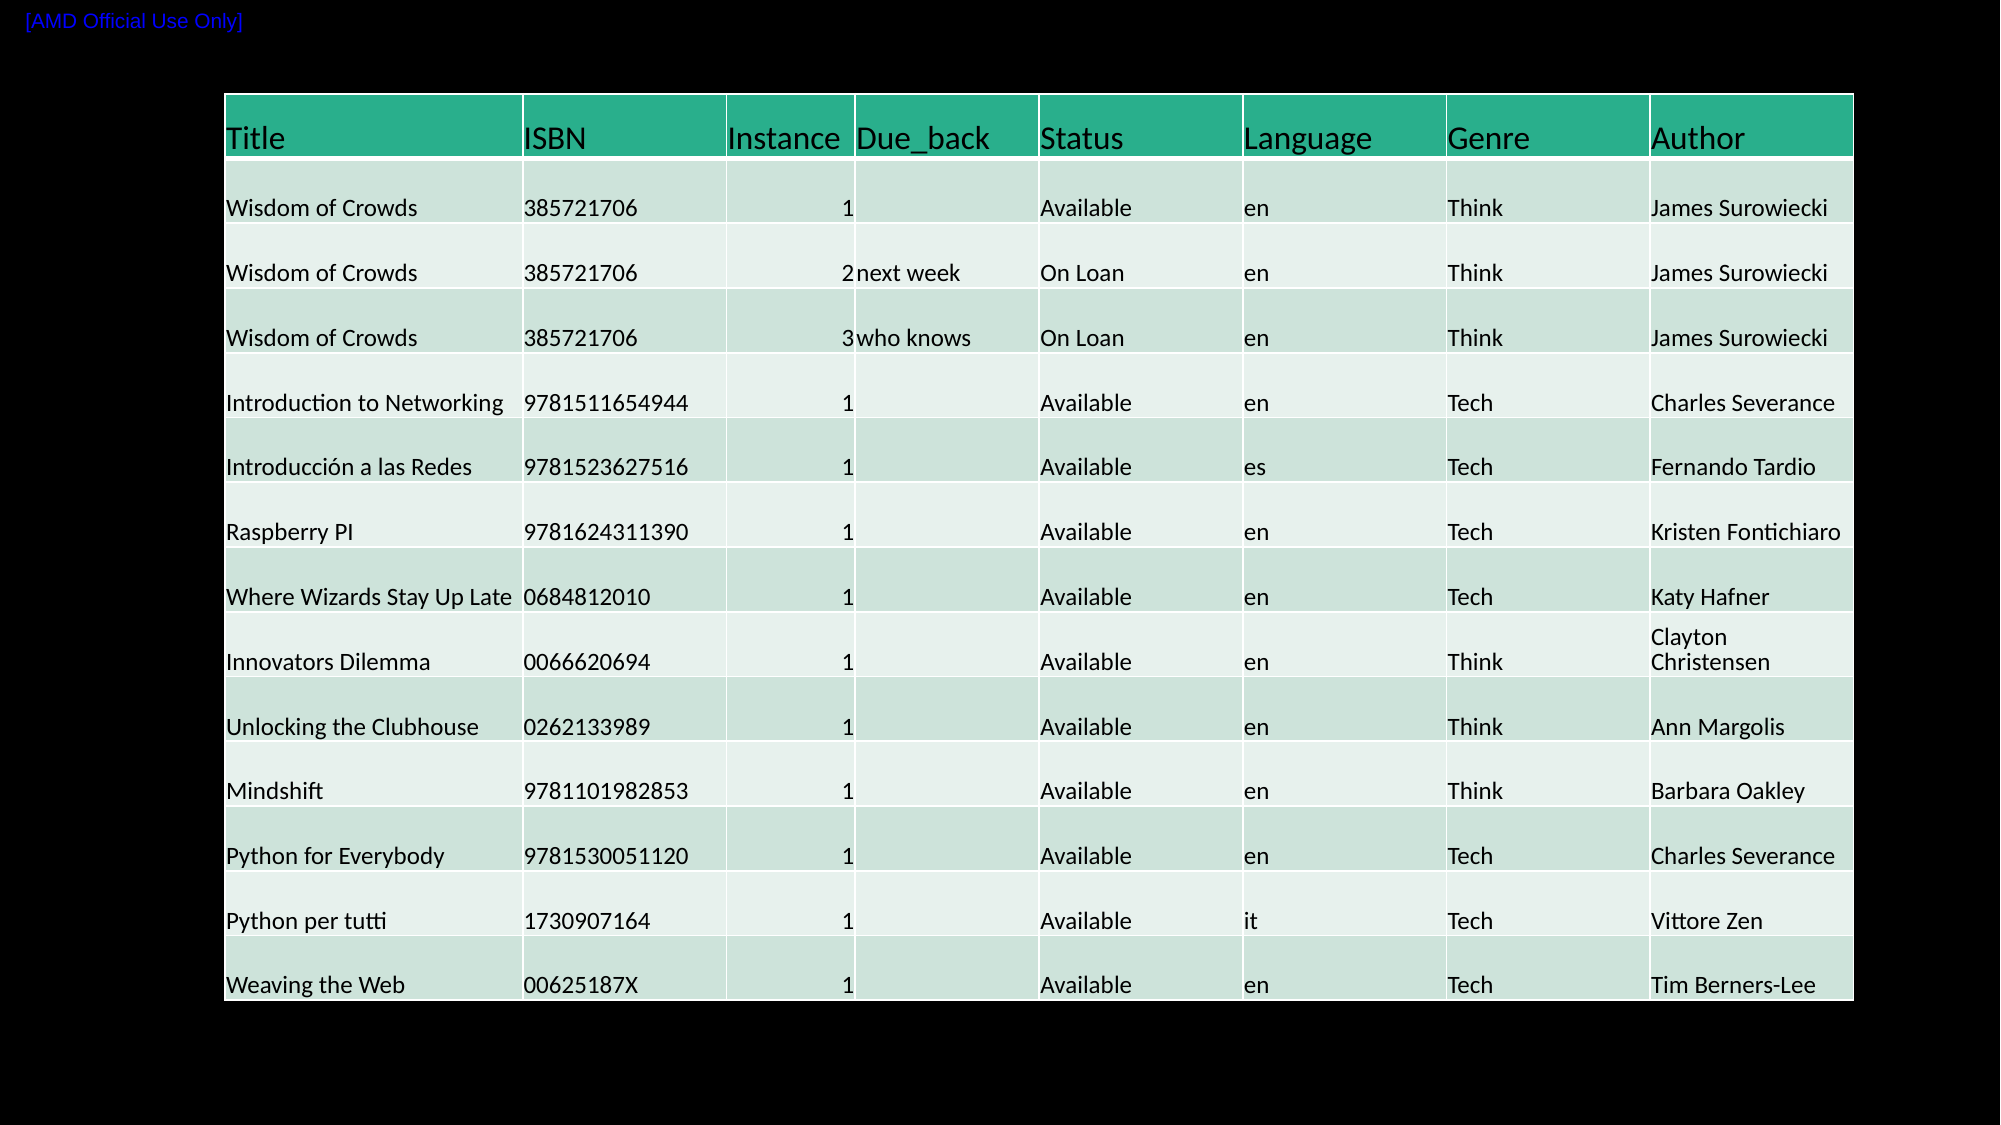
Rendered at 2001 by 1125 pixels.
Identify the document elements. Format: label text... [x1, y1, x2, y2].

table_cell Introducción a las Redes [226, 418, 522, 481]
table_cell James Surowiecki [1651, 289, 1853, 352]
table_cell Barbara Oakley [1651, 742, 1853, 805]
table_cell 1730907164 [524, 872, 726, 935]
table_cell Ann Margolis [1651, 677, 1853, 740]
table_cell 2 [727, 224, 854, 287]
table_header Author [1651, 95, 1853, 156]
table_cell 00625187X [524, 936, 726, 999]
table_cell Weaving the Web [226, 936, 522, 999]
table_cell Wisdom of Crowds [226, 289, 522, 352]
table_cell Available [1040, 354, 1242, 417]
table_cell Available [1040, 161, 1242, 222]
table_cell Introduction to Networking [226, 354, 522, 417]
table_cell Fernando Tardio [1651, 418, 1853, 481]
table_cell Think [1447, 161, 1649, 222]
table_cell [856, 483, 1038, 546]
table_cell en [1244, 161, 1446, 222]
table_cell [856, 936, 1038, 999]
table_cell Tech [1447, 936, 1649, 999]
table_cell Where Wizards Stay Up Late [226, 548, 522, 611]
table_cell 0684812010 [524, 548, 726, 611]
table_cell es [1244, 418, 1446, 481]
table_cell Available [1040, 483, 1242, 546]
table_cell Available [1040, 807, 1242, 870]
table_cell Tech [1447, 548, 1649, 611]
table_cell 9781624311390 [524, 483, 726, 546]
table_cell 385721706 [524, 224, 726, 287]
table_cell Kristen Fontichiaro [1651, 483, 1853, 546]
table_cell Clayton Christensen [1651, 613, 1853, 676]
table_cell Tech [1447, 418, 1649, 481]
table_cell Charles Severance [1651, 354, 1853, 417]
table_cell Python for Everybody [226, 807, 522, 870]
table_cell en [1244, 742, 1446, 805]
table_cell en [1244, 483, 1446, 546]
table_cell 1 [727, 161, 854, 222]
table_cell en [1244, 807, 1446, 870]
table_cell en [1244, 354, 1446, 417]
table_cell 0262133989 [524, 677, 726, 740]
table_cell 1 [727, 354, 854, 417]
table_cell 9781530051120 [524, 807, 726, 870]
table_cell Python per tutti [226, 872, 522, 935]
table_cell [856, 742, 1038, 805]
table_cell [856, 613, 1038, 676]
table_cell 385721706 [524, 161, 726, 222]
table_cell Katy Hafner [1651, 548, 1853, 611]
table_cell On Loan [1040, 289, 1242, 352]
table_cell Tim Berners-Lee [1651, 936, 1853, 999]
table_cell en [1244, 936, 1446, 999]
table_cell 9781511654944 [524, 354, 726, 417]
table_header Due_back [856, 95, 1038, 156]
table_cell Tech [1447, 872, 1649, 935]
table_cell 1 [727, 548, 854, 611]
table_cell Tech [1447, 807, 1649, 870]
table_cell en [1244, 613, 1446, 676]
table_header Genre [1447, 95, 1649, 156]
table_cell [856, 354, 1038, 417]
table_cell On Loan [1040, 224, 1242, 287]
table_cell Available [1040, 548, 1242, 611]
table_cell Wisdom of Crowds [226, 224, 522, 287]
table_cell 9781101982853 [524, 742, 726, 805]
table_cell 1 [727, 807, 854, 870]
table_cell [856, 548, 1038, 611]
table_cell Unlocking the Clubhouse [226, 677, 522, 740]
table_cell Available [1040, 613, 1242, 676]
table_header Status [1040, 95, 1242, 156]
table_cell Charles Severance [1651, 807, 1853, 870]
table_cell 1 [727, 483, 854, 546]
table_cell [856, 161, 1038, 222]
table_cell [856, 677, 1038, 740]
table_cell Available [1040, 936, 1242, 999]
table_cell Think [1447, 677, 1649, 740]
table_cell Mindshift [226, 742, 522, 805]
table_cell [856, 418, 1038, 481]
table_cell who knows [856, 289, 1038, 352]
table_cell Innovators Dilemma [226, 613, 522, 676]
table_cell 385721706 [524, 289, 726, 352]
table_cell 1 [727, 418, 854, 481]
table_cell 1 [727, 677, 854, 740]
table_cell en [1244, 289, 1446, 352]
table_cell it [1244, 872, 1446, 935]
table_cell 0066620694 [524, 613, 726, 676]
table_header Language [1244, 95, 1446, 156]
table_cell Think [1447, 613, 1649, 676]
table_cell Available [1040, 872, 1242, 935]
table_cell Think [1447, 742, 1649, 805]
table_cell Tech [1447, 483, 1649, 546]
table_cell en [1244, 224, 1446, 287]
table_cell Wisdom of Crowds [226, 161, 522, 222]
table_header ISBN [524, 95, 726, 156]
table_header Title [226, 95, 522, 156]
table_cell 1 [727, 936, 854, 999]
table_cell Raspberry PI [226, 483, 522, 546]
table_cell 3 [727, 289, 854, 352]
table_cell next week [856, 224, 1038, 287]
table_cell Think [1447, 289, 1649, 352]
table_cell Available [1040, 677, 1242, 740]
table_cell Vittore Zen [1651, 872, 1853, 935]
table_cell 1 [727, 742, 854, 805]
table_cell en [1244, 677, 1446, 740]
table_cell 1 [727, 872, 854, 935]
table_cell [856, 872, 1038, 935]
table_cell James Surowiecki [1651, 161, 1853, 222]
table_cell James Surowiecki [1651, 224, 1853, 287]
table_cell en [1244, 548, 1446, 611]
table_cell Available [1040, 418, 1242, 481]
table_cell Available [1040, 742, 1242, 805]
table_cell Think [1447, 224, 1649, 287]
table_cell Tech [1447, 354, 1649, 417]
table_cell [856, 807, 1038, 870]
table_cell 9781523627516 [524, 418, 726, 481]
table_cell 1 [727, 613, 854, 676]
table_header Instance [727, 95, 854, 156]
